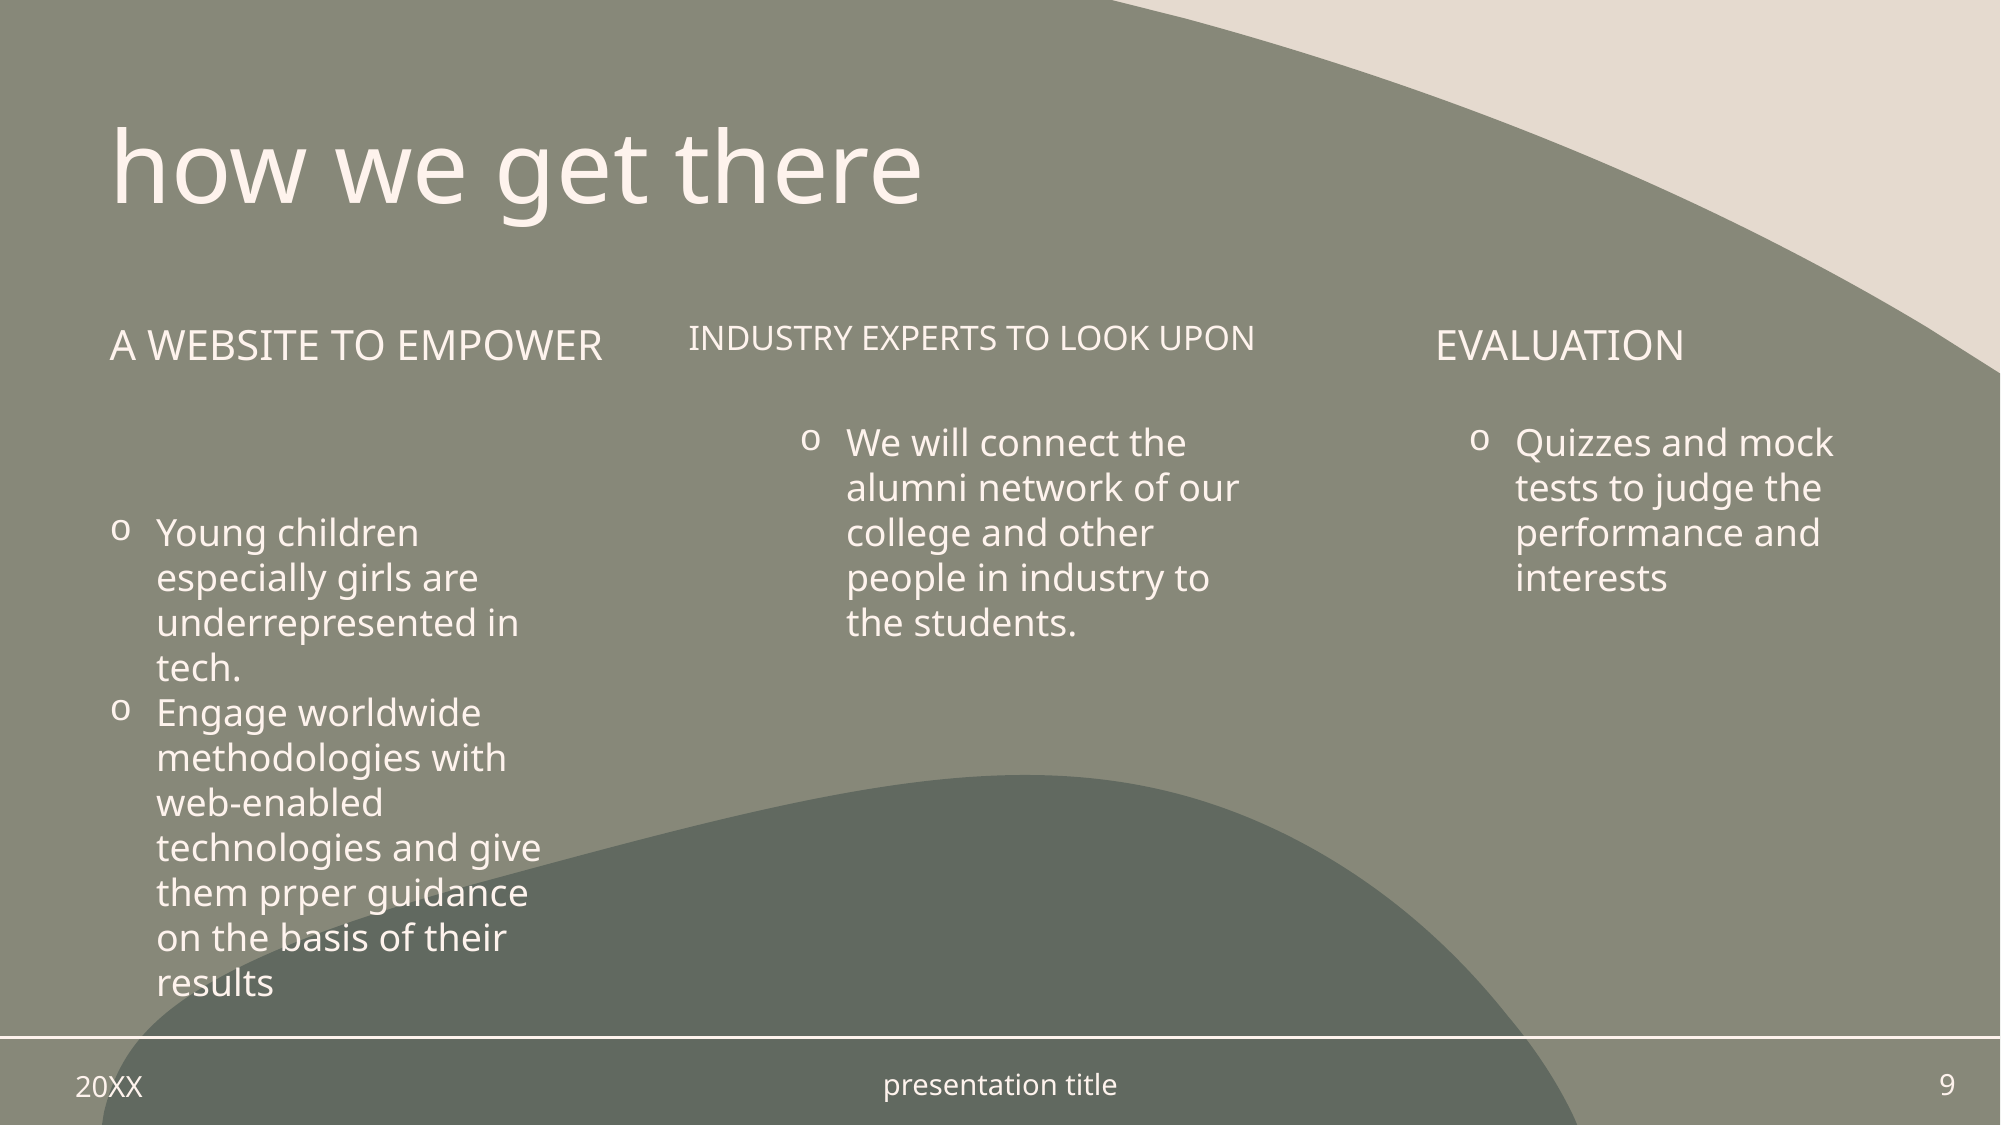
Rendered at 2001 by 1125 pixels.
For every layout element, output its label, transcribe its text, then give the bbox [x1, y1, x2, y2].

footer presentation title [718, 1060, 1283, 1112]
slide_number 9 [1808, 1060, 1971, 1112]
list Quizzes and mock tests to judge the performance and interests [1453, 410, 1937, 1014]
slide_number 20XX [60, 1060, 222, 1112]
list A website to empower [94, 313, 674, 380]
list Young children especially girls are underrepresented in tech. Engage worldwide methodologies with web-enabled technologies and give them prper guidance on the basis of their results [94, 410, 578, 1016]
title how we get there [94, 115, 1820, 227]
list Evaluation [1419, 313, 1937, 380]
list Industry experts to look upon [673, 313, 1370, 366]
list We will connect the alumni network of our college and other people in industry to the students. [784, 410, 1268, 1016]
